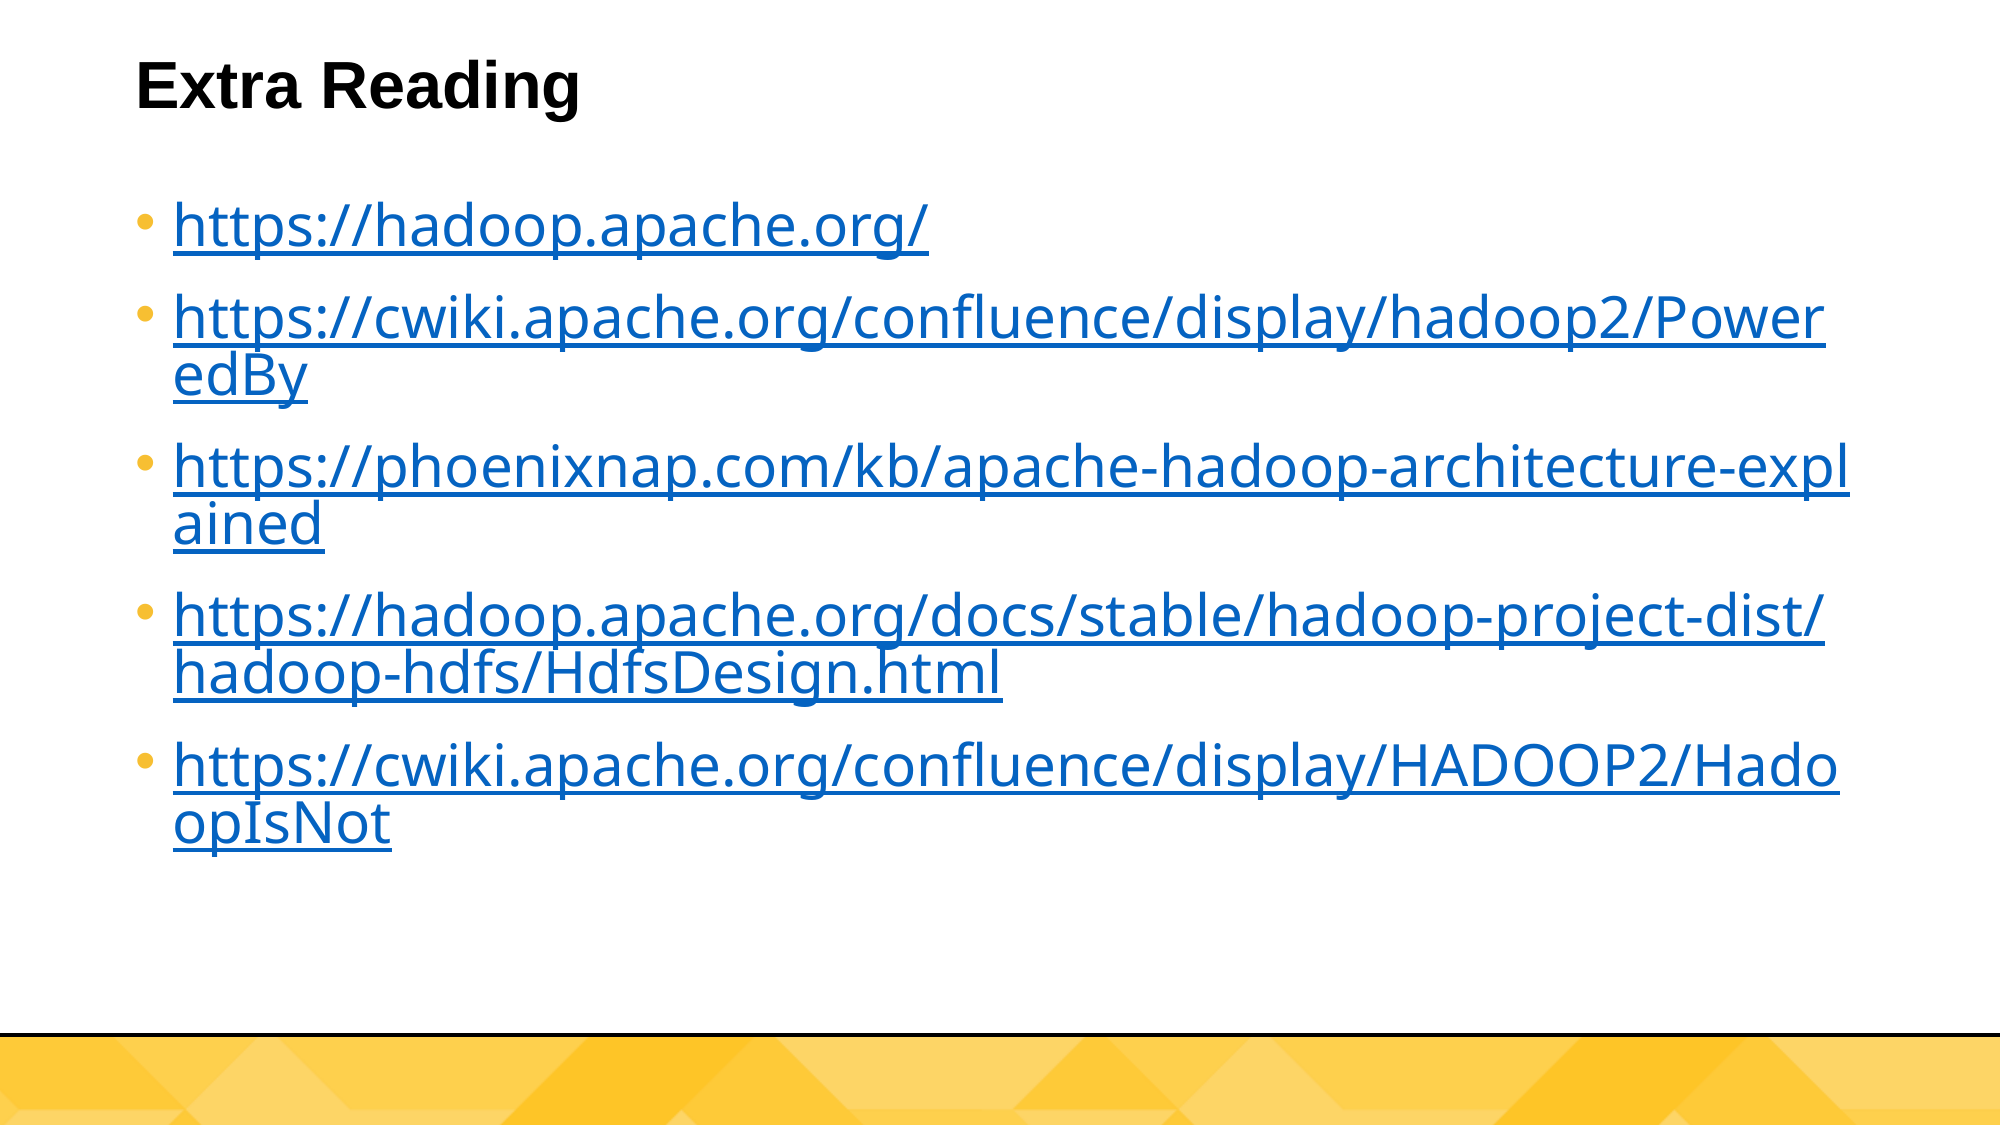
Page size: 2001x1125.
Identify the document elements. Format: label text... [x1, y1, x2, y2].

title Extra Reading [120, 44, 1869, 154]
list https://hadoop.apache.org/ https://cwiki.apache.org/confluence/display/hadoop2/PoweredBy https://phoenixnap.com/kb/apache-hadoop-architecture-explained https://hadoop.apache.org/docs/stable/hadoop-project-dist/hadoop-hdfs/HdfsDesign.html https://cwiki.apache.org/confluence/display/HADOOP2/HadoopIsNot [120, 182, 1869, 1006]
